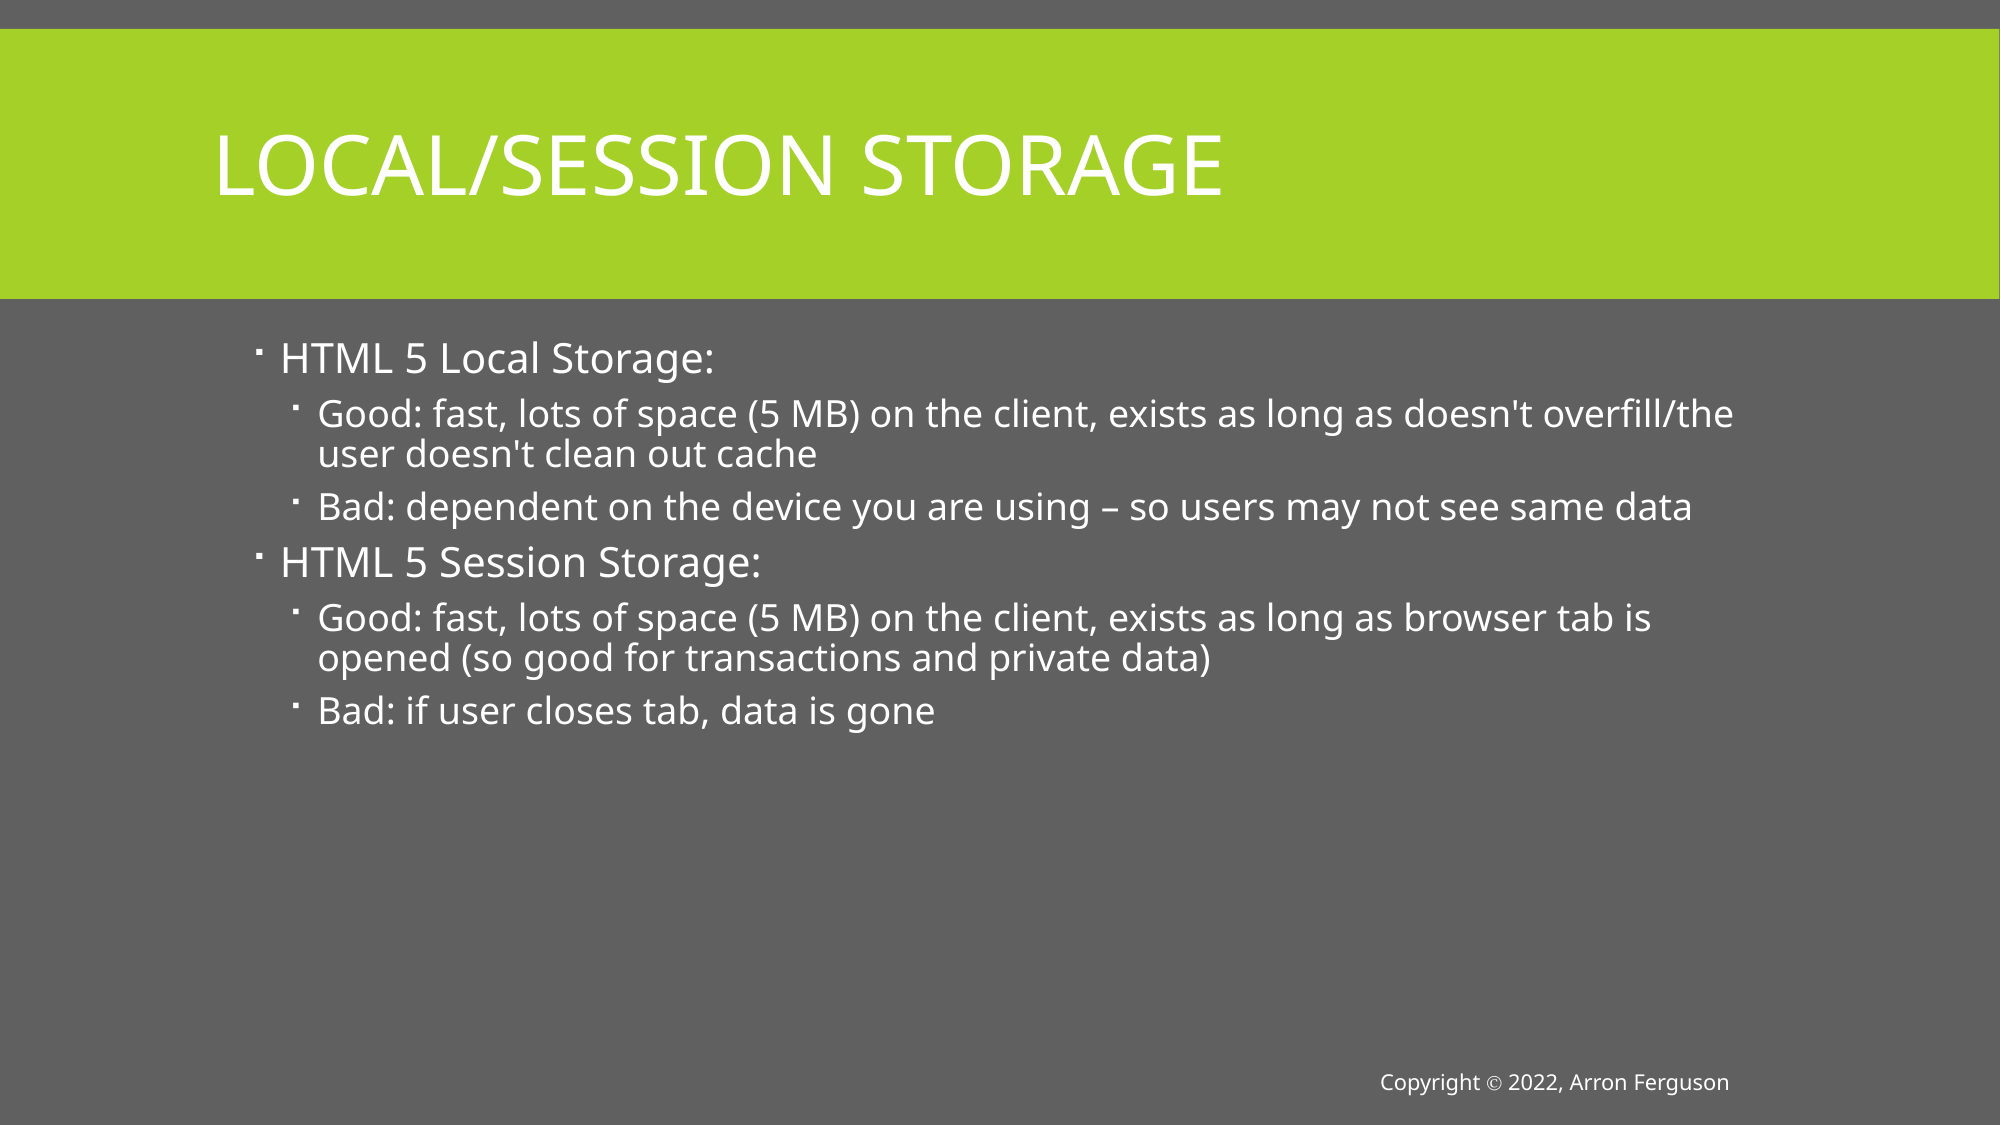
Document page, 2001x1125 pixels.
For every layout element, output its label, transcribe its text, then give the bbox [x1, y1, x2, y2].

footer Copyright Ⓒ 2022, Arron Ferguson [918, 1053, 1746, 1114]
list HTML 5 Local Storage: Good: fast, lots of space (5 MB) on the client, exists as long as doesn't overfill/the user doesn't clean out cache Bad: dependent on the device you are using – so users may not see same data HTML 5 Session Storage: Good: fast, lots of space (5 MB) on the client, exists as long as browser tab is opened (so good for transactions and private data) Bad: if user closes tab, data is gone [197, 329, 1803, 1020]
title Local/Session Storage [197, 46, 1803, 295]
